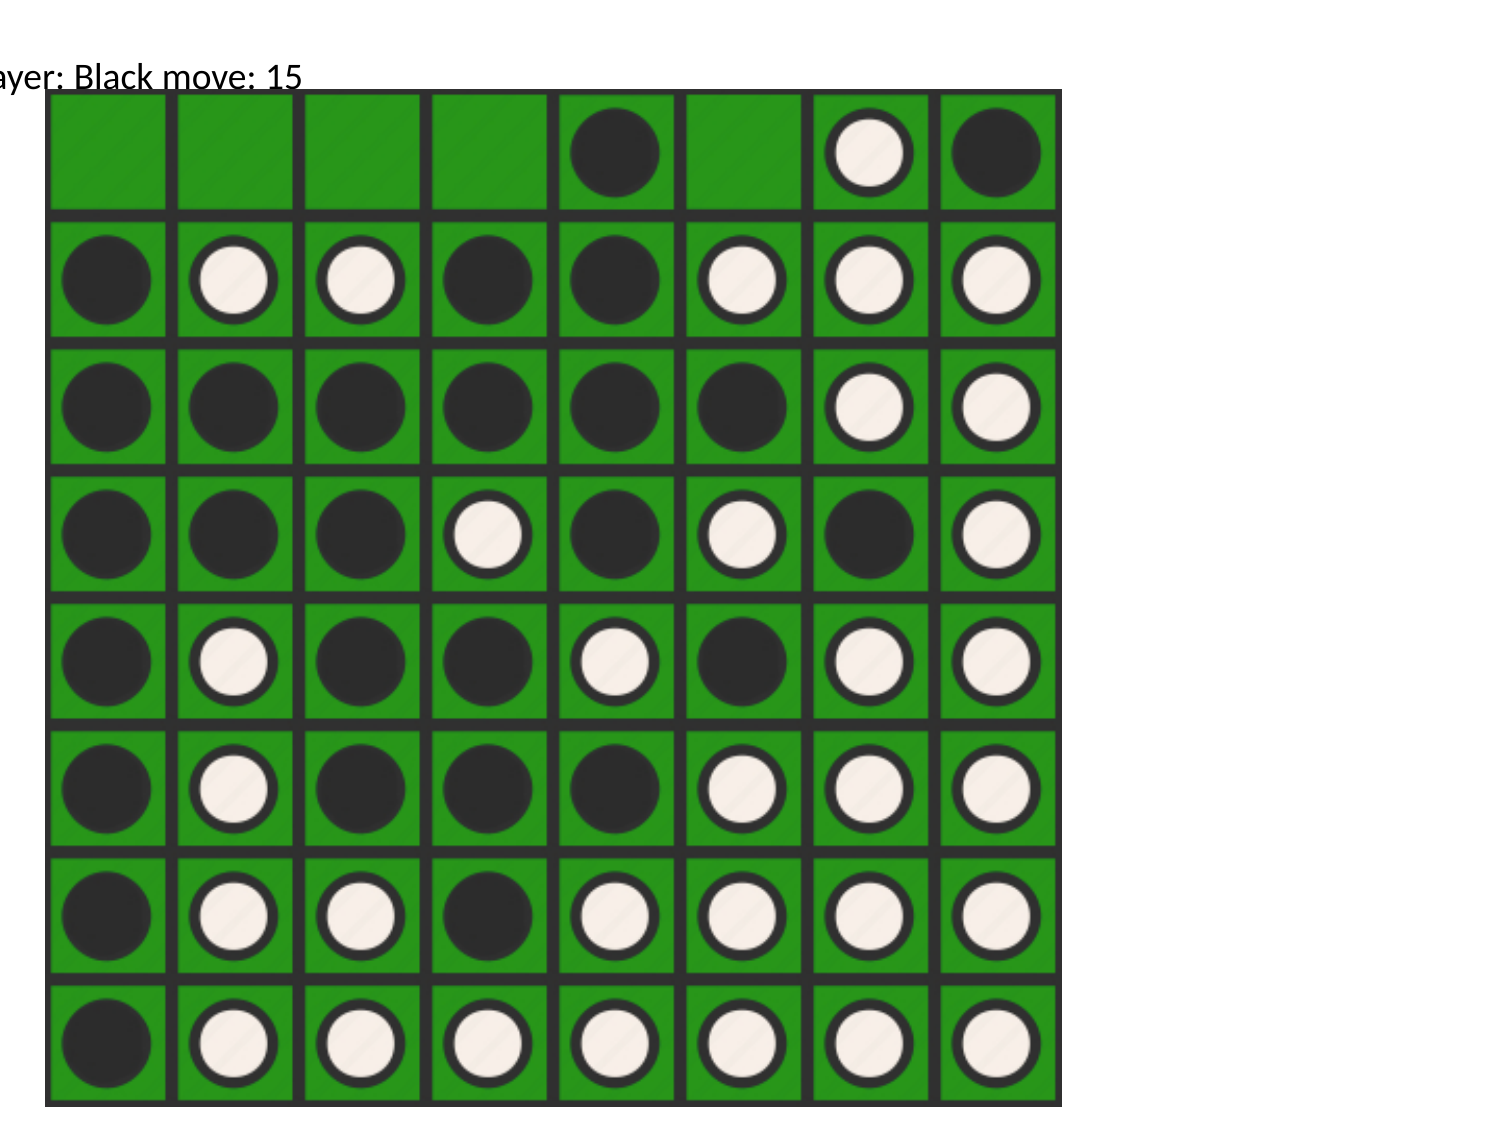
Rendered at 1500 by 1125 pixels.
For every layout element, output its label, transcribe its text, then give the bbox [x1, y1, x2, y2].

picture [44, 89, 1062, 1107]
text_box turn: 57 player: Black move: 15 [0, 44, 319, 105]
